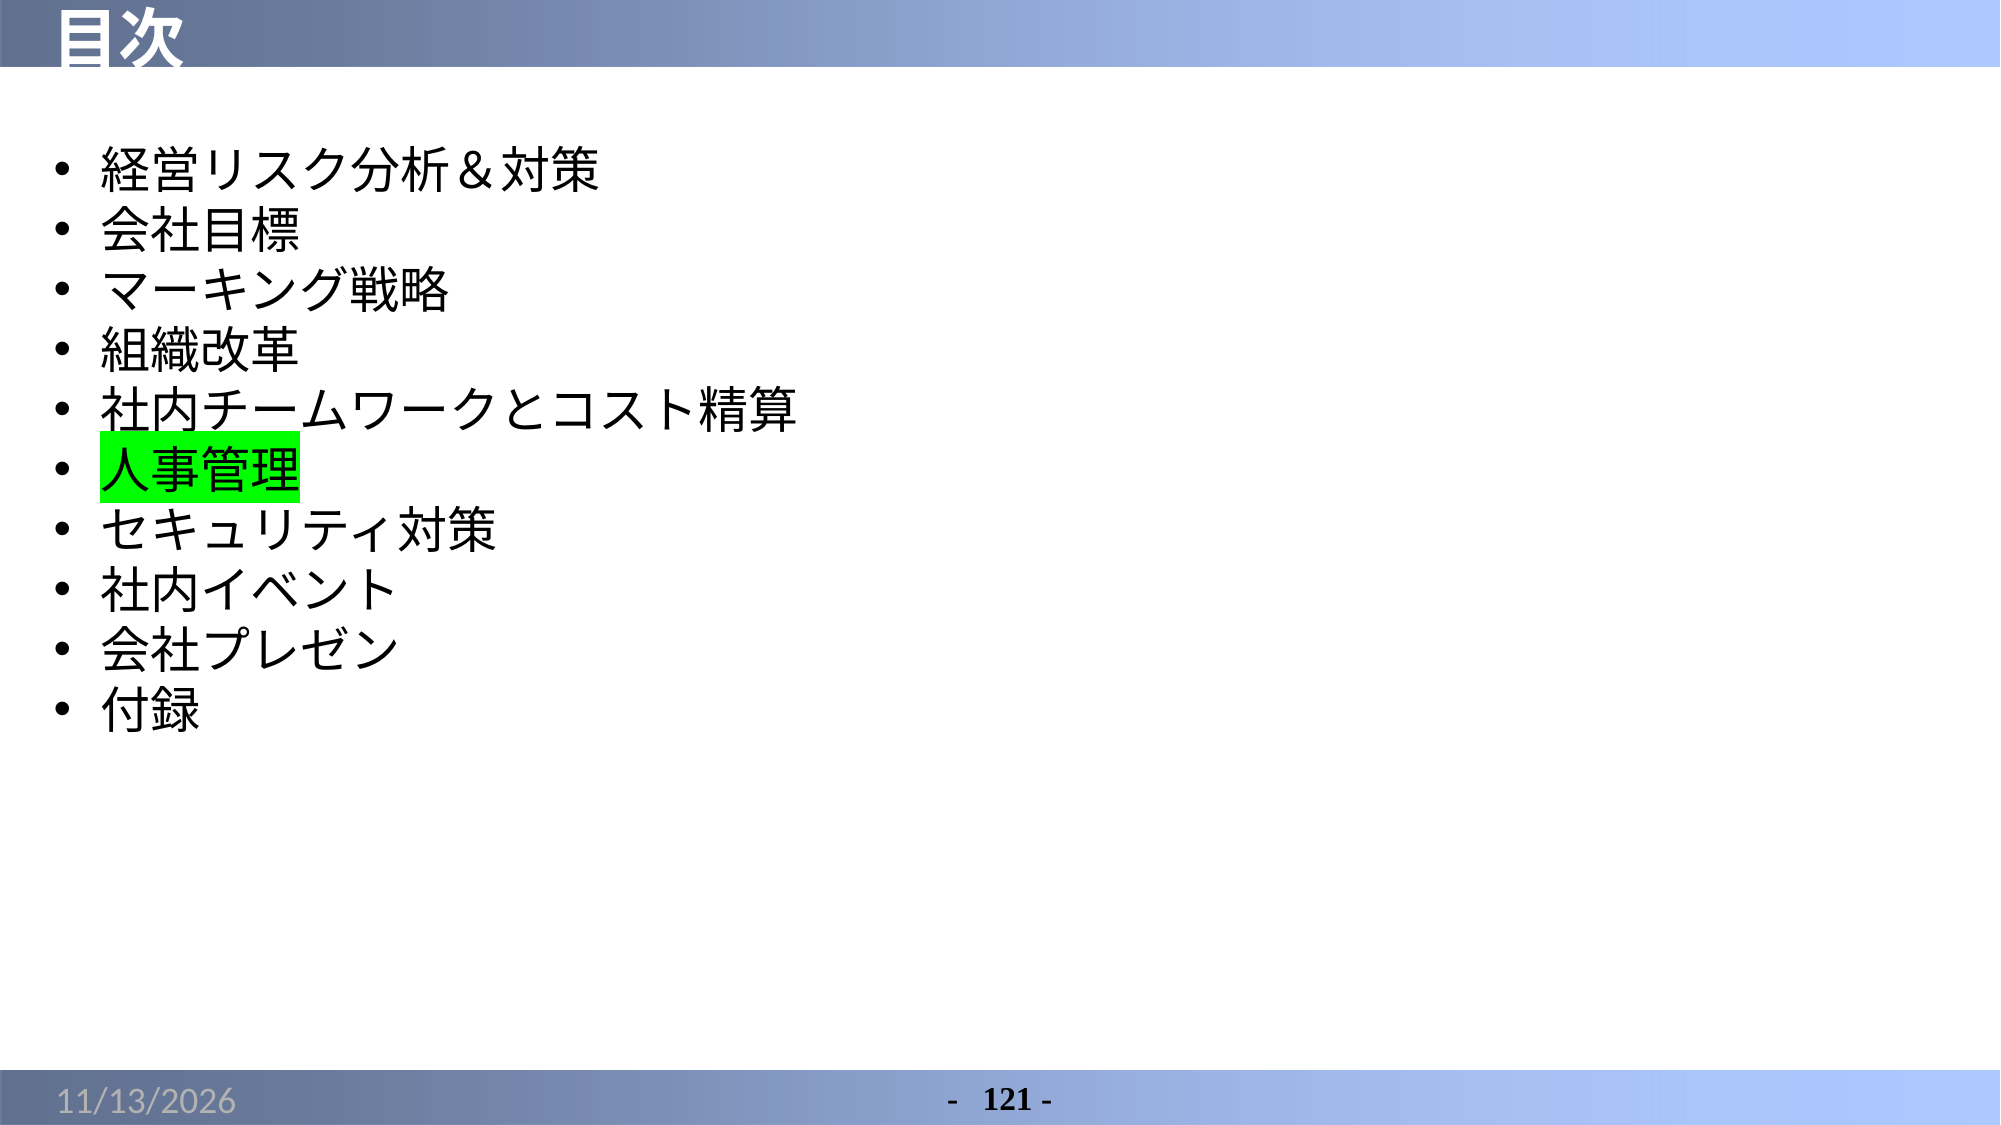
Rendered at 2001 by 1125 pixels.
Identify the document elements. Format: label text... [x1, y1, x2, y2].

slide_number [55, 1076, 516, 1122]
slide_number - 121 - [934, 1078, 1063, 1117]
list 経営リスク分析＆対策 会社目標 マーキング戦略 組織改革 社内チームワークとコスト精算 人事管理 セキュリティ対策 社内イベント 会社プレゼン 付録 [53, 138, 1947, 805]
title 目次 [52, 0, 1946, 71]
